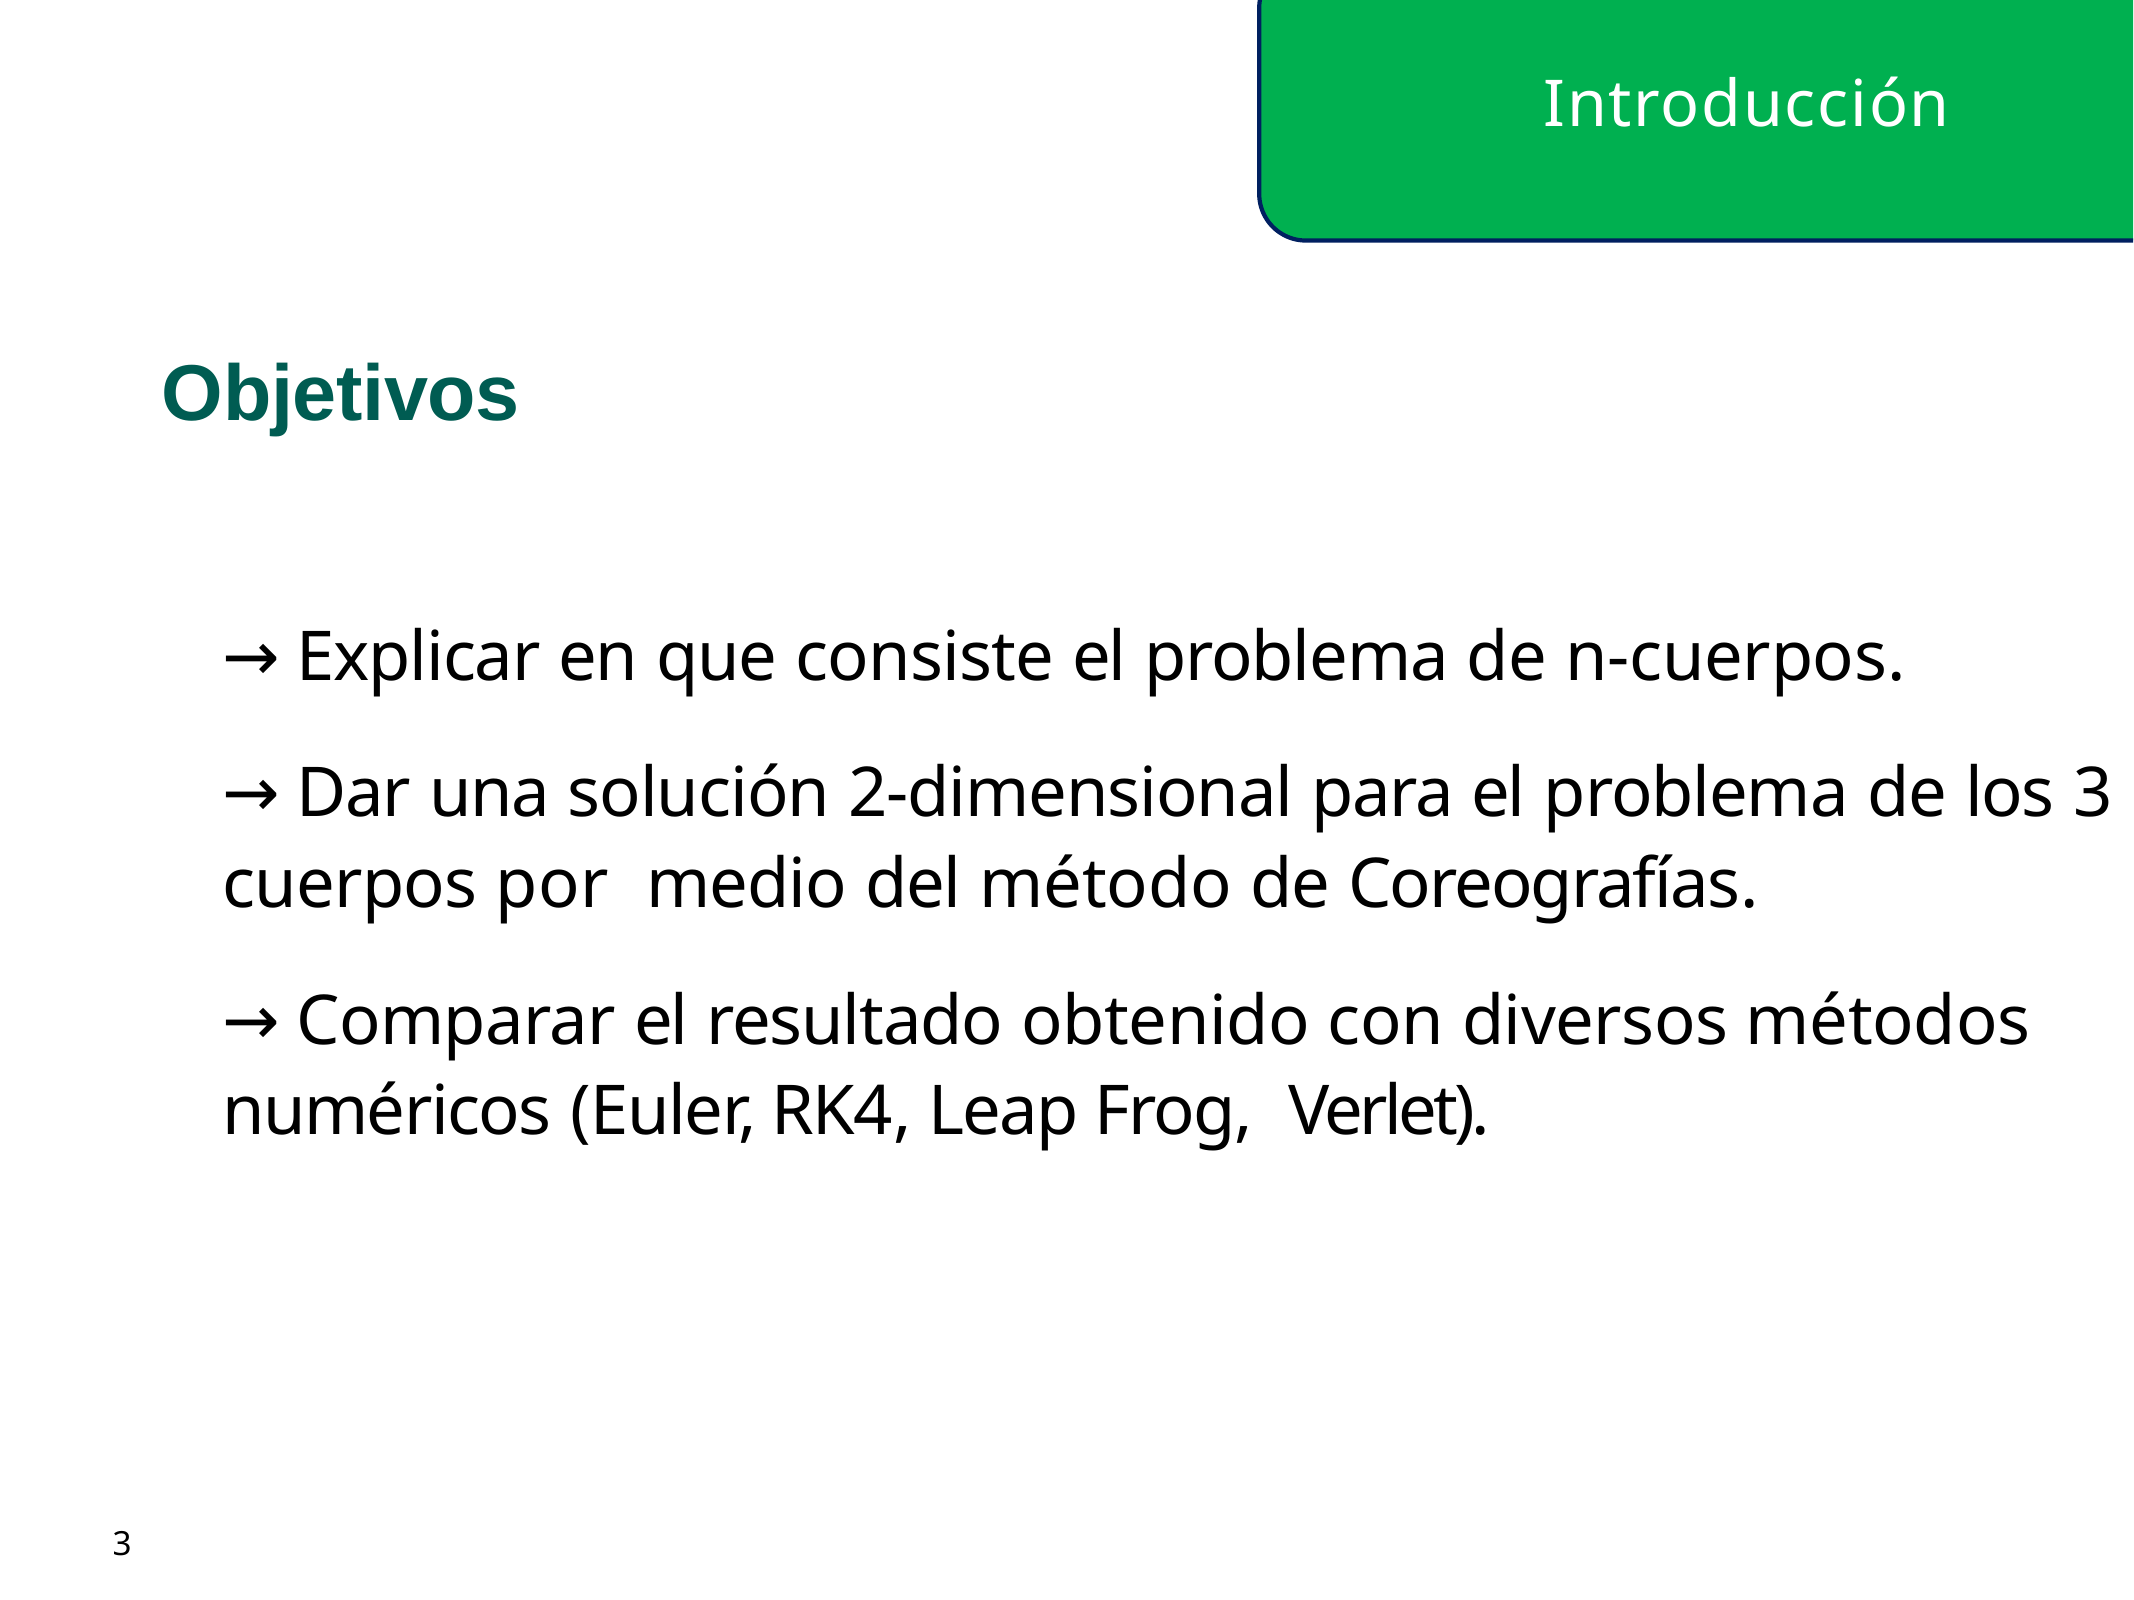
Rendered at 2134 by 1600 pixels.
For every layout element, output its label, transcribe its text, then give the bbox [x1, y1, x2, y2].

slide_number 3 [106, 1521, 156, 1600]
text_box → Explicar en que consiste el problema de n-cuerpos. → Dar una solución 2-dimensional para el problema de los 3 cuerpos por medio del método de Coreografías. → Comparar el resultado obtenido con diversos métodos numéricos (Euler, RK4, Leap Frog, Verlet). [220, 609, 2118, 1149]
title Objetivos [159, 338, 522, 608]
text_box Introducción [1257, 0, 2134, 243]
